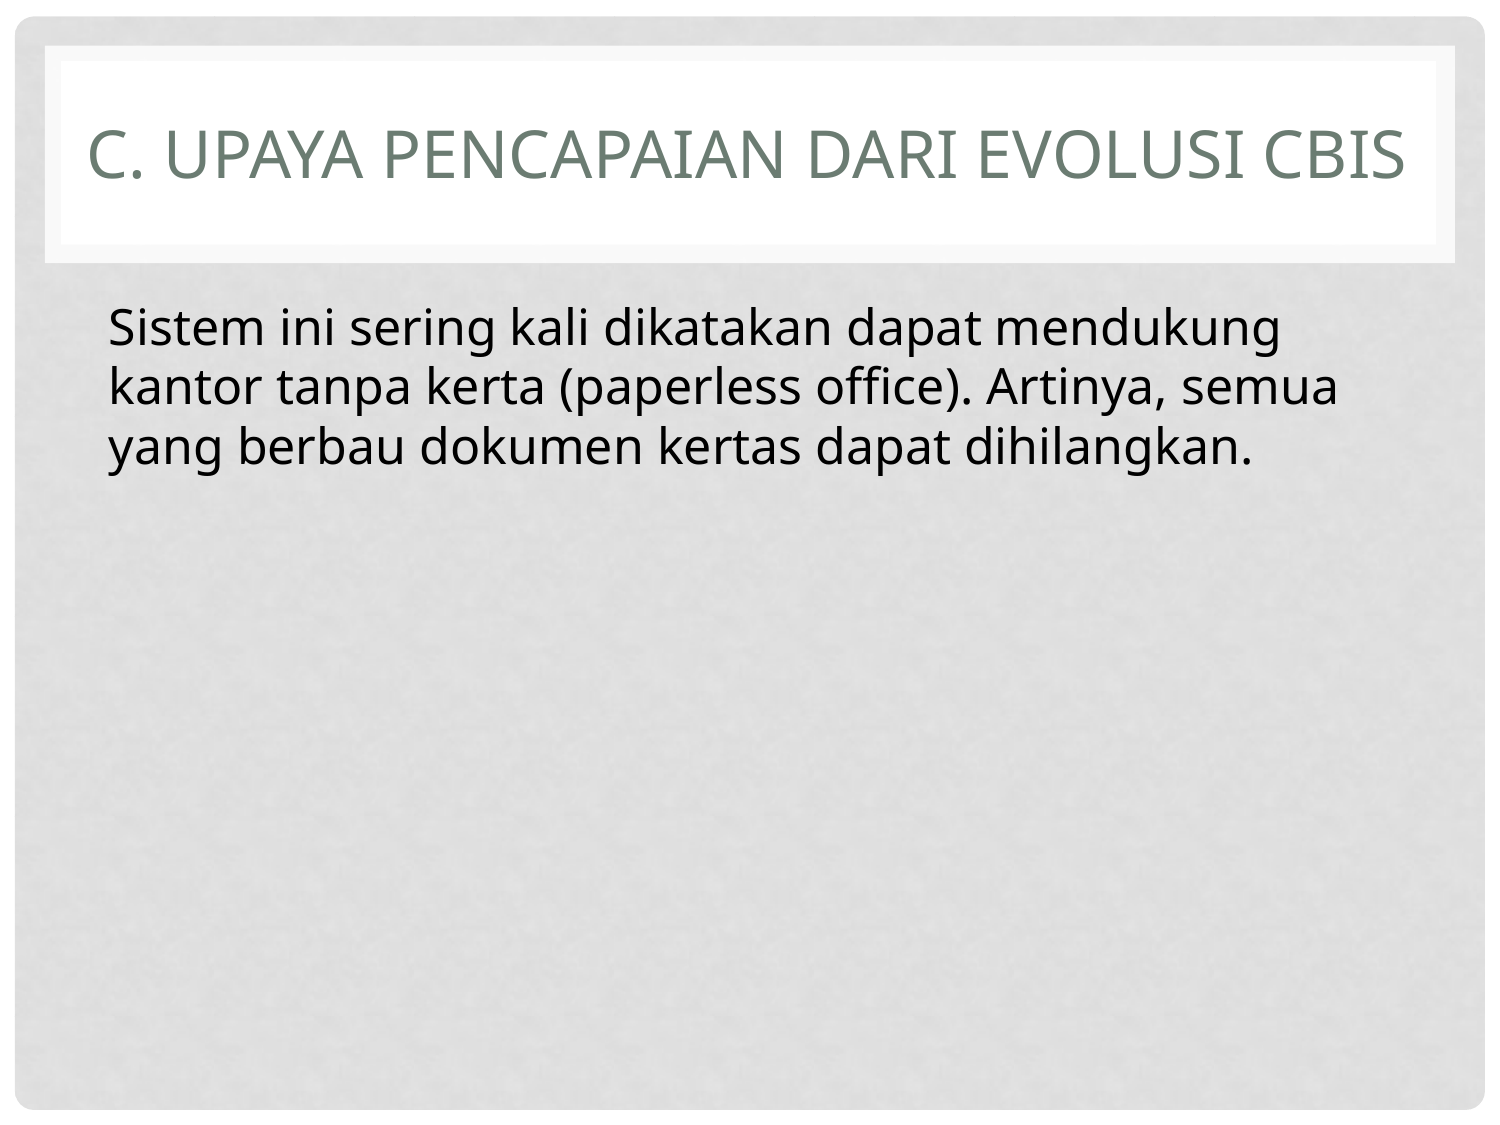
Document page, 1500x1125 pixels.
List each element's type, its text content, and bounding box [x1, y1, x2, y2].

list Sistem ini sering kali dikatakan dapat mendukung kantor tanpa kerta (paperless office). Artinya, semua yang berbau dokumen kertas dapat dihilangkan. [75, 287, 1425, 1005]
picture [14, 16, 1485, 1110]
title C. UPAYA PENCAPAIAN DARI EVOLUSI CBIS [69, 66, 1425, 238]
